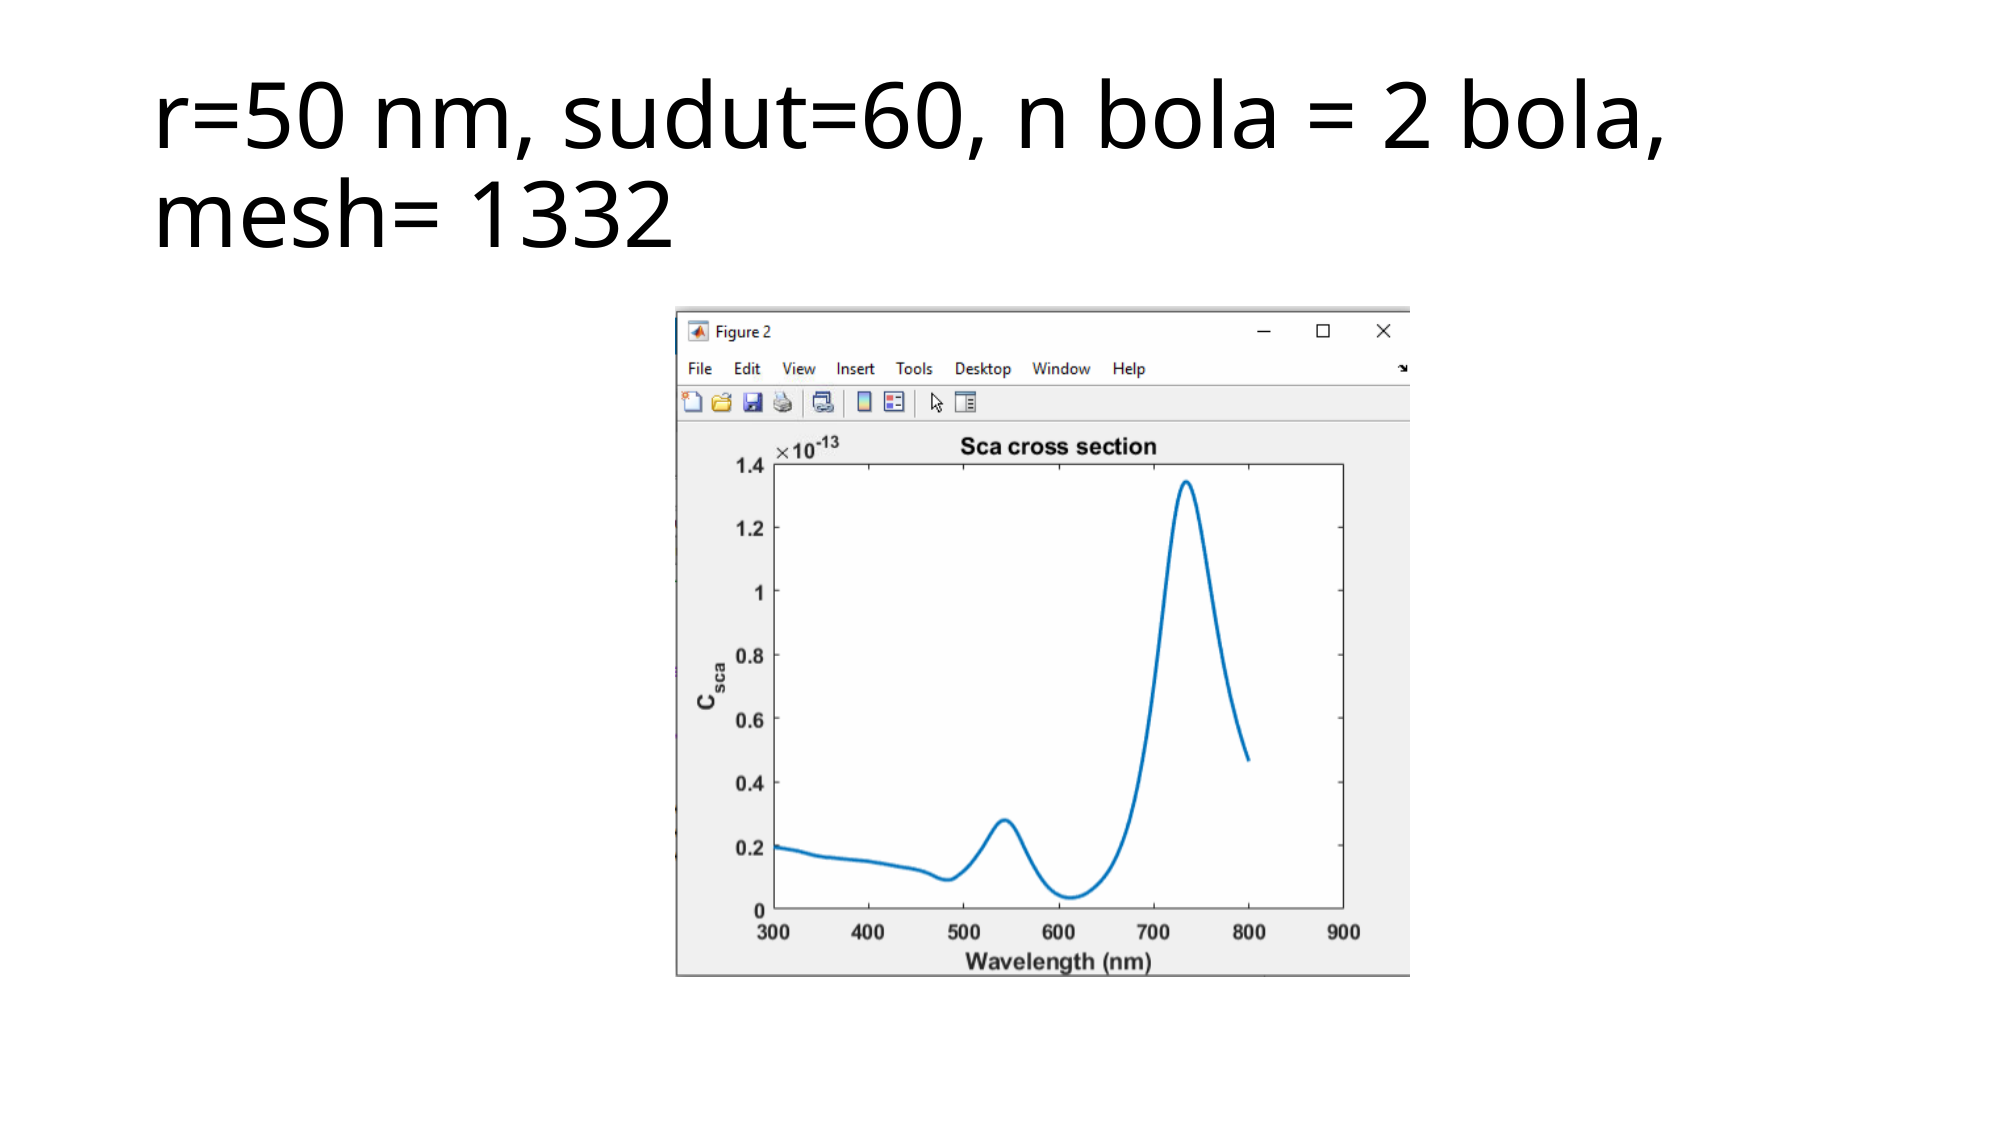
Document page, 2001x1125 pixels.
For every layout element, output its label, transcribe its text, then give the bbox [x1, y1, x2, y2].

title r=50 nm, sudut=60, n bola = 2 bola, mesh= 1332 [137, 59, 1863, 278]
picture [675, 306, 1410, 977]
